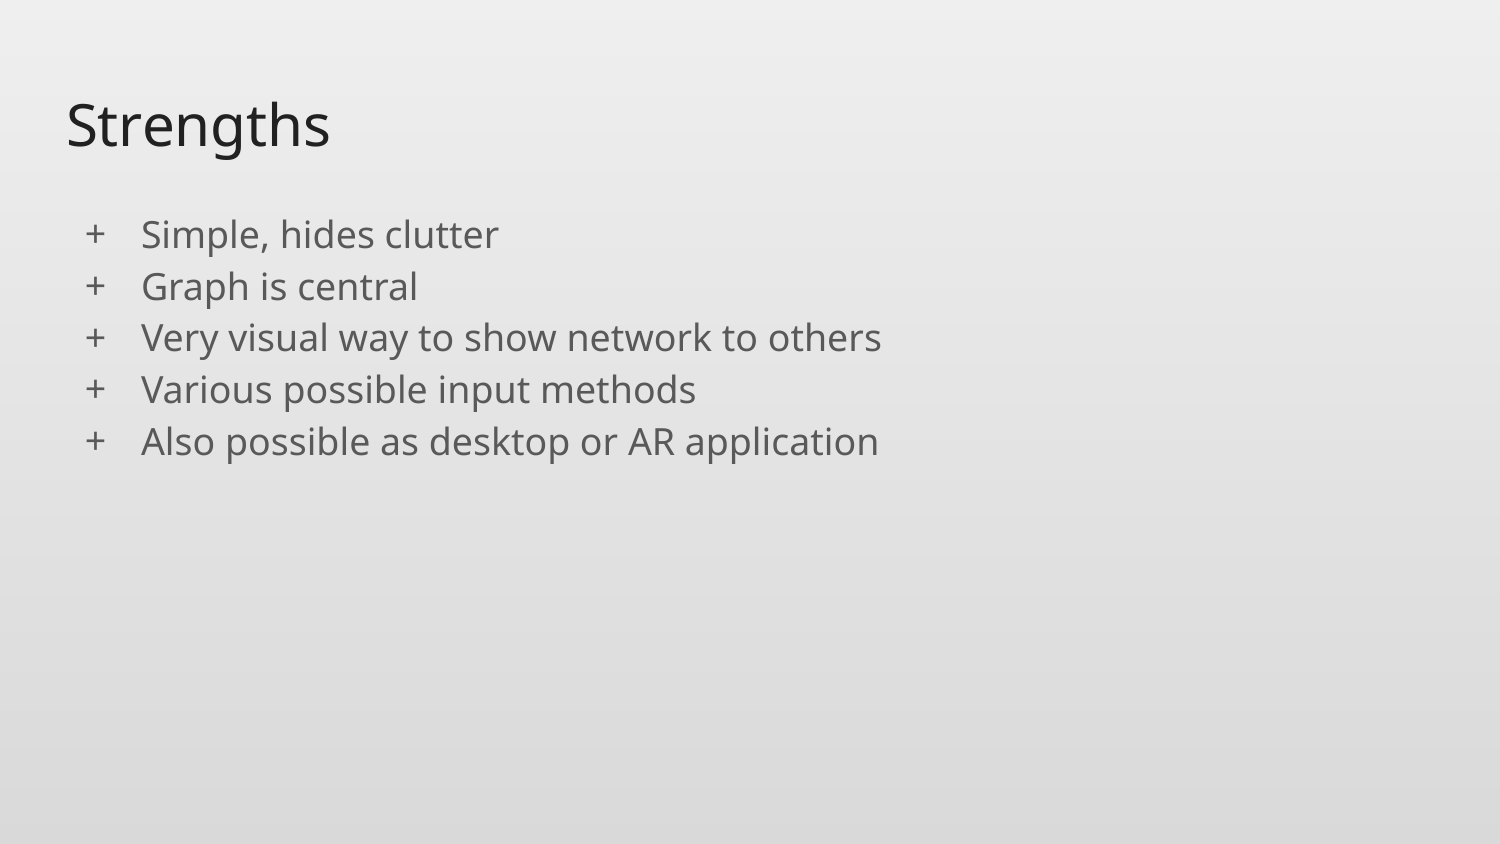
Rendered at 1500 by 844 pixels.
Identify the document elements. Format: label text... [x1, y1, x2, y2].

list Simple, hides clutter Graph is central Very visual way to show network to others Various possible input methods Also possible as desktop or AR application [51, 189, 1449, 750]
title Strengths [51, 72, 1449, 167]
